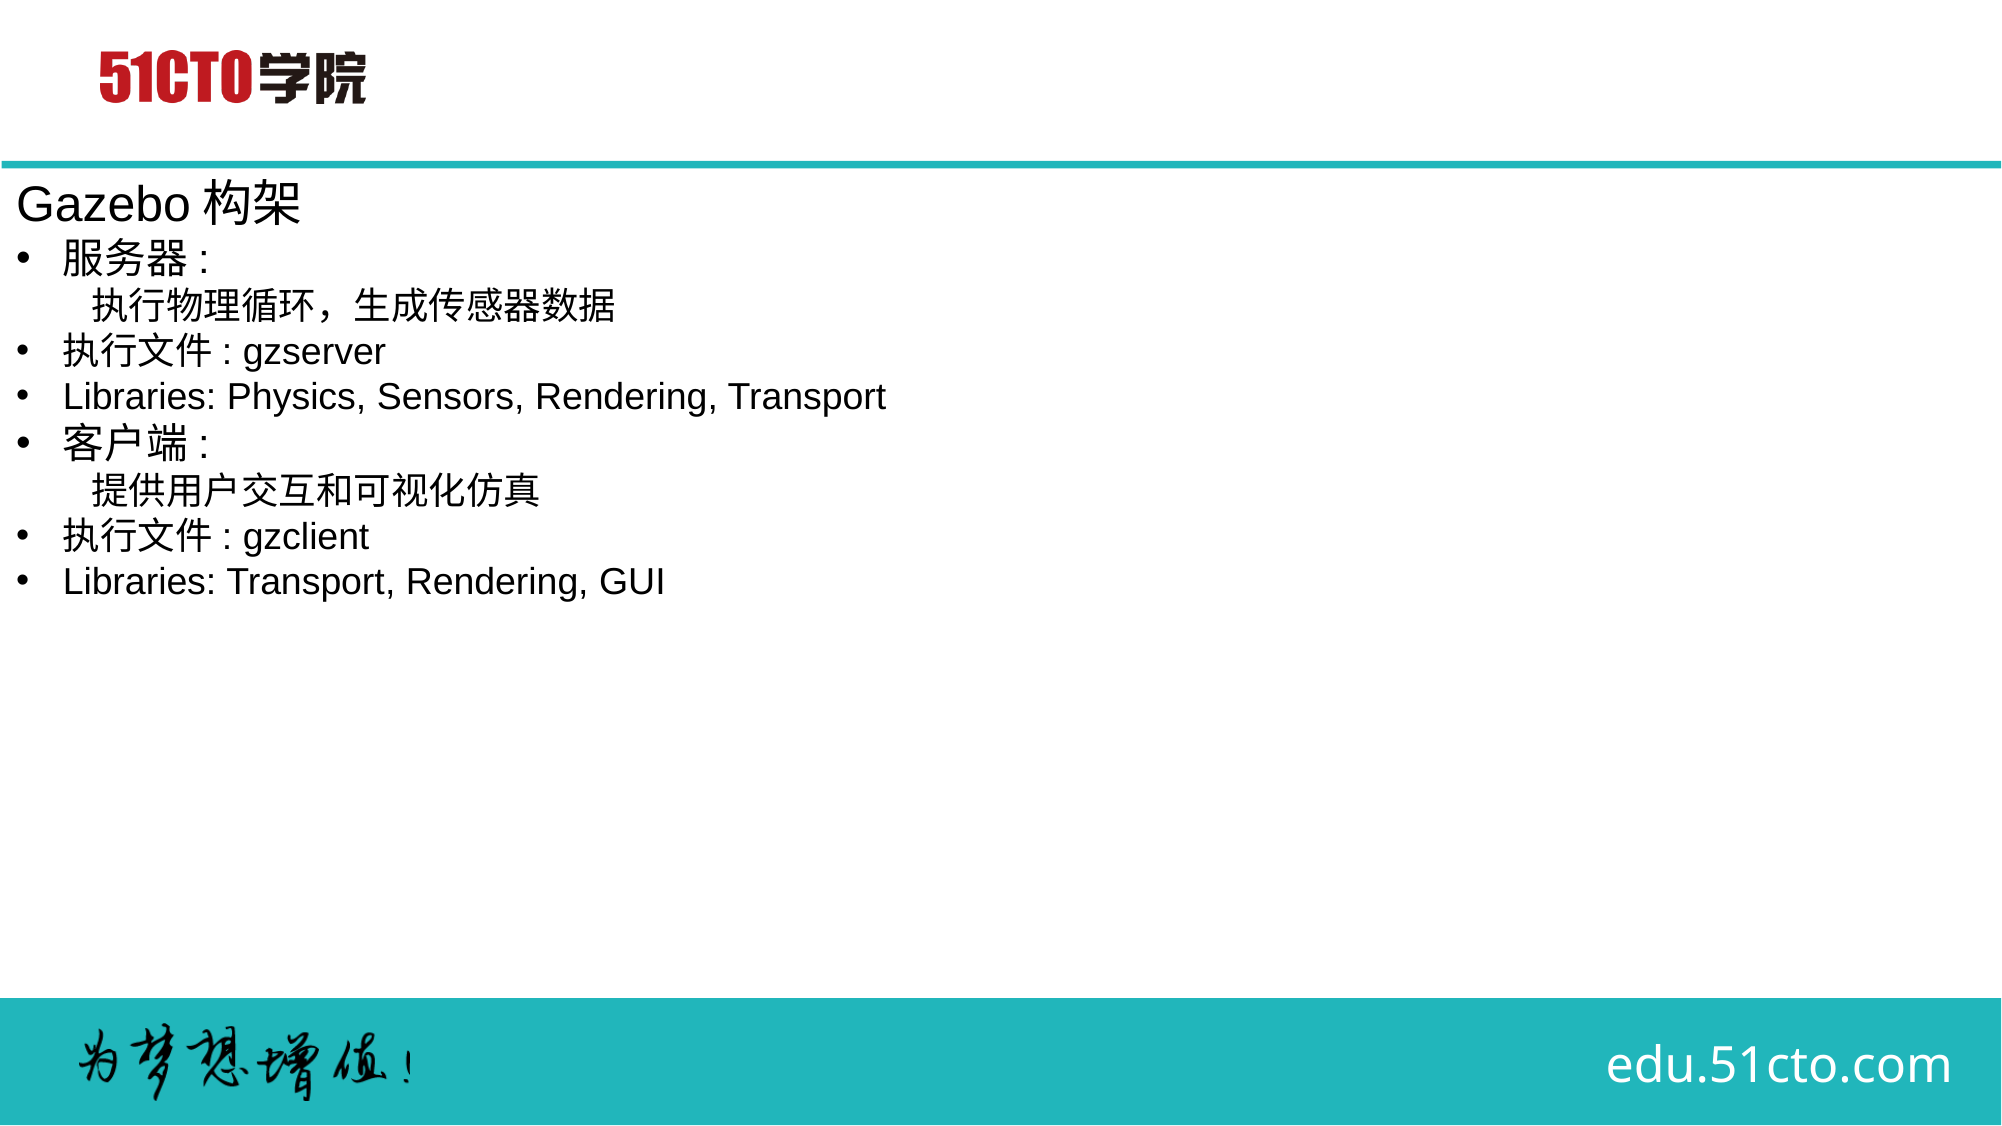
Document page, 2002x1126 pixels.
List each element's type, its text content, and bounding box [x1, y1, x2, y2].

picture [79, 1023, 410, 1101]
text_box Gazebo构架 服务器: 执行物理循环，生成传感器数据 执行文件: gzserver Libraries: Physics, Sensors, Rendering, Transport 客户端: 提供用户交互和可视化仿真 执行文件: gzclient Libraries: Transport, Rendering, GUI [1, 164, 2001, 609]
picture [100, 50, 366, 104]
